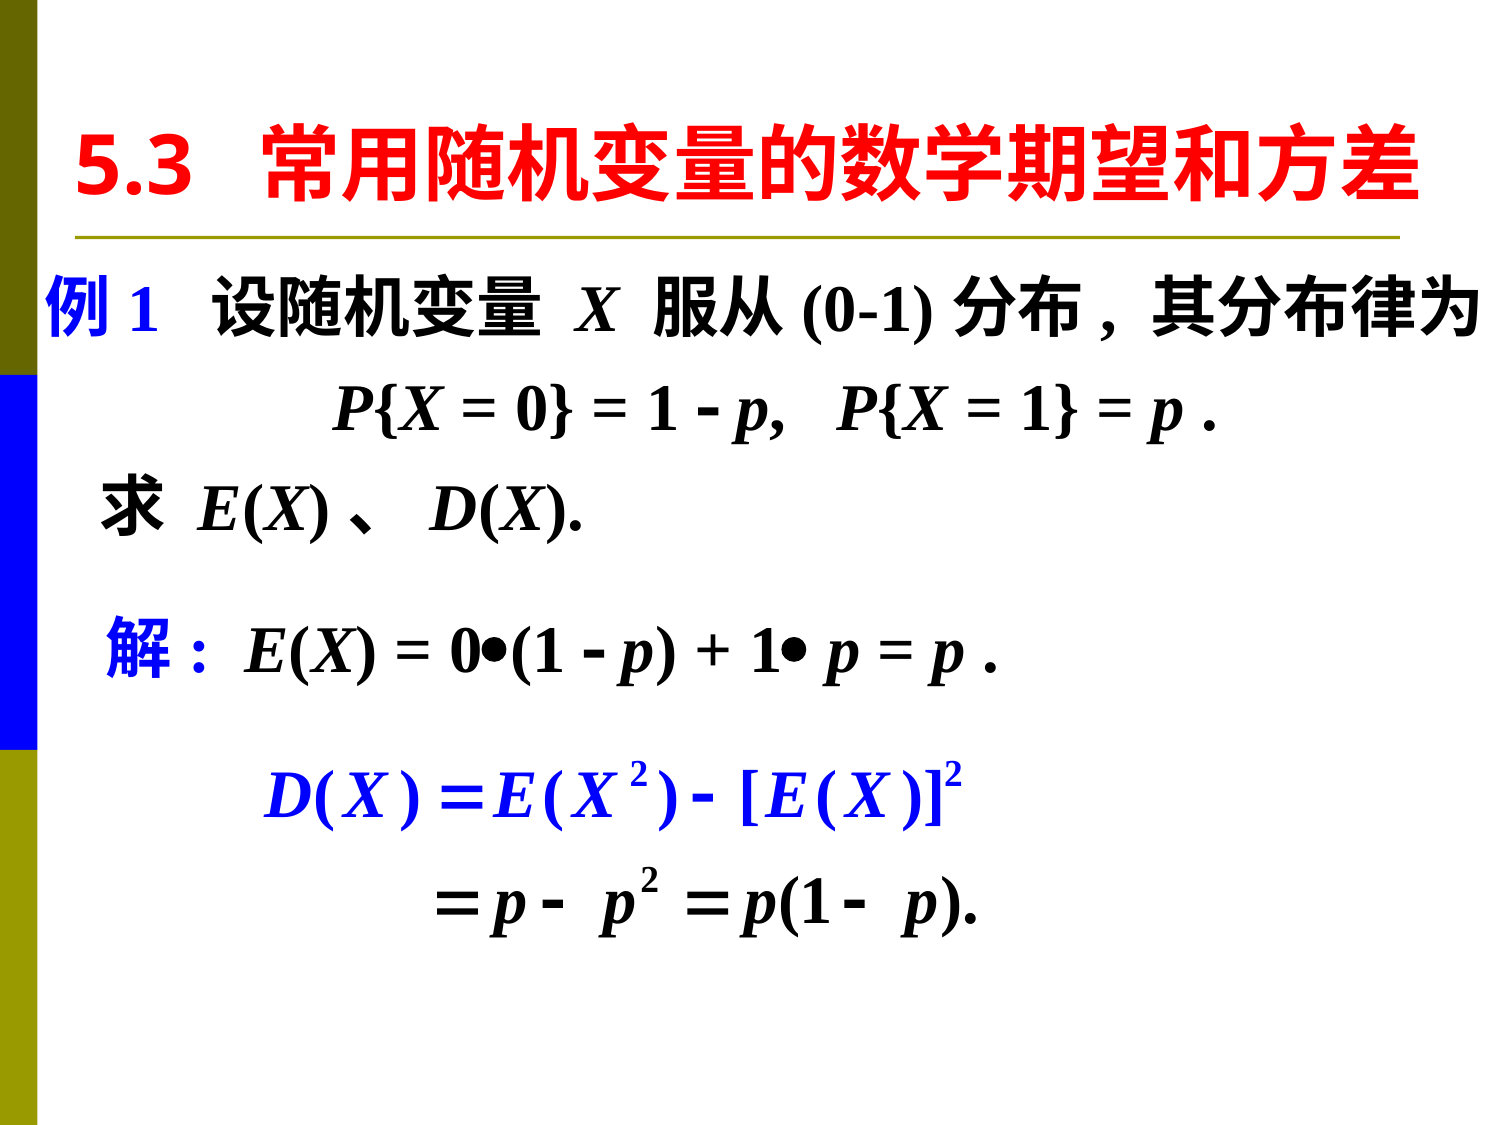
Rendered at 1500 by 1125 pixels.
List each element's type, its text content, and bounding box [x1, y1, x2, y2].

text_box P{X = 0} = 1  p, P{X = 1} = p . [317, 356, 1250, 452]
text_box 例1 设随机变量 X 服从(0-1)分布, 其分布律为 [29, 257, 1499, 352]
text_box 求 E(X)、D(X). [84, 456, 616, 551]
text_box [427, 857, 978, 941]
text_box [257, 751, 965, 835]
text_box 5.3 常用随机变量的数学期望和方差 [60, 103, 1457, 219]
text_box 解: E(X) = 0(1  p) + 1 p = p . [91, 598, 1031, 694]
